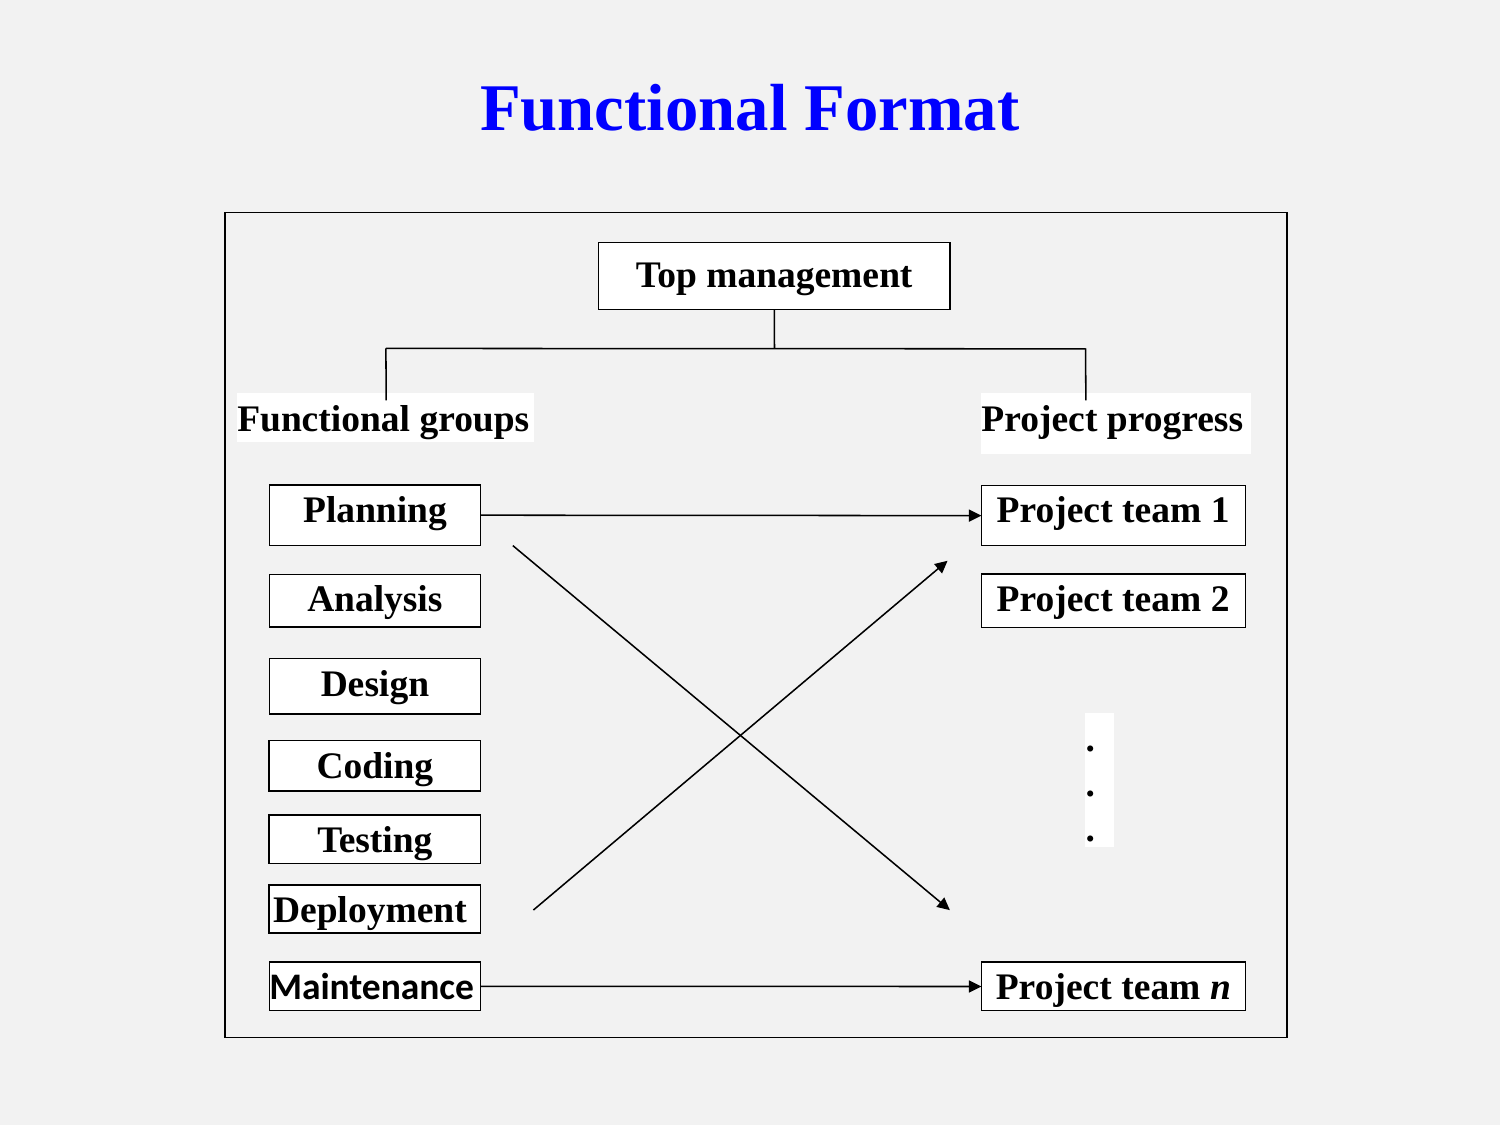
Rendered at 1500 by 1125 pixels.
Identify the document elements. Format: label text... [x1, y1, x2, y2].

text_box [224, 212, 1288, 1038]
title Functional Format [75, 45, 1425, 163]
